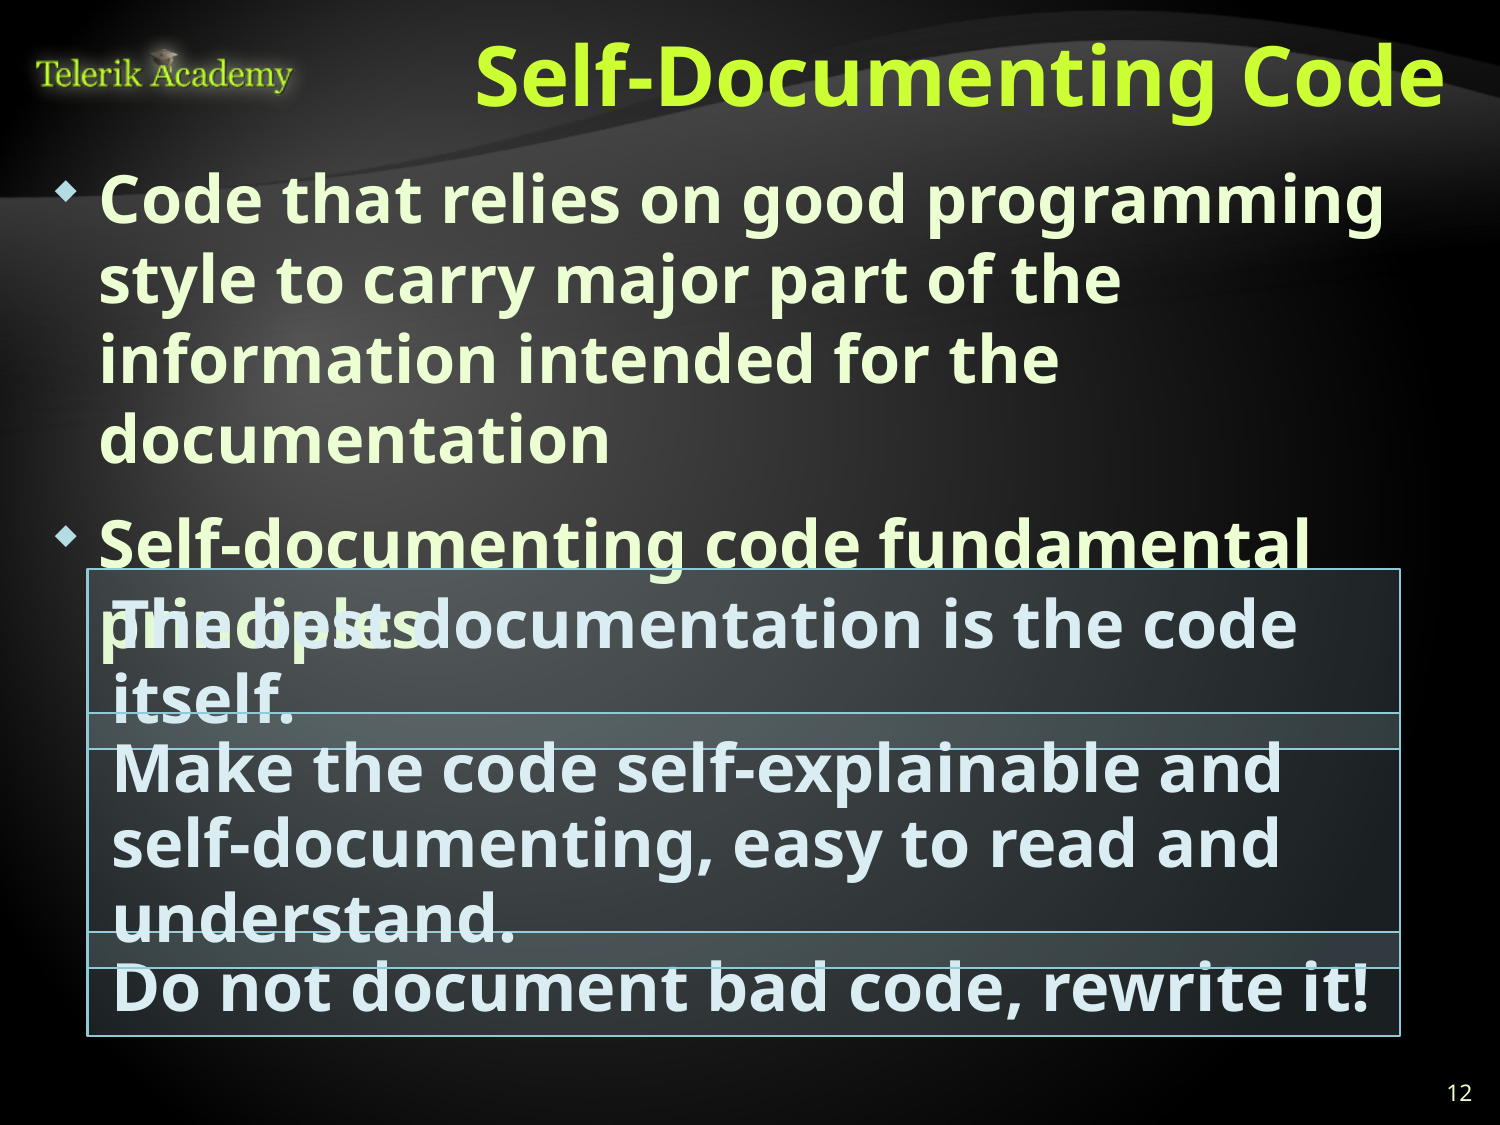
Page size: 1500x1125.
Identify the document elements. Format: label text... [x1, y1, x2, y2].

slide_number 12 [1412, 1074, 1488, 1113]
text_box Do not document bad code, rewrite it! [87, 968, 1400, 1037]
list Code that relies on good programming style to carry major part of the information intended for the documentation Self-documenting code fundamental principles [37, 149, 1463, 1100]
text_box The best documentation is the code itself. [87, 569, 1400, 713]
text_box Make the code self-explainable and self-documenting, easy to read and understand. [87, 713, 1400, 968]
picture [0, 0, 1500, 1125]
title Self-Documenting Code [300, 12, 1463, 149]
